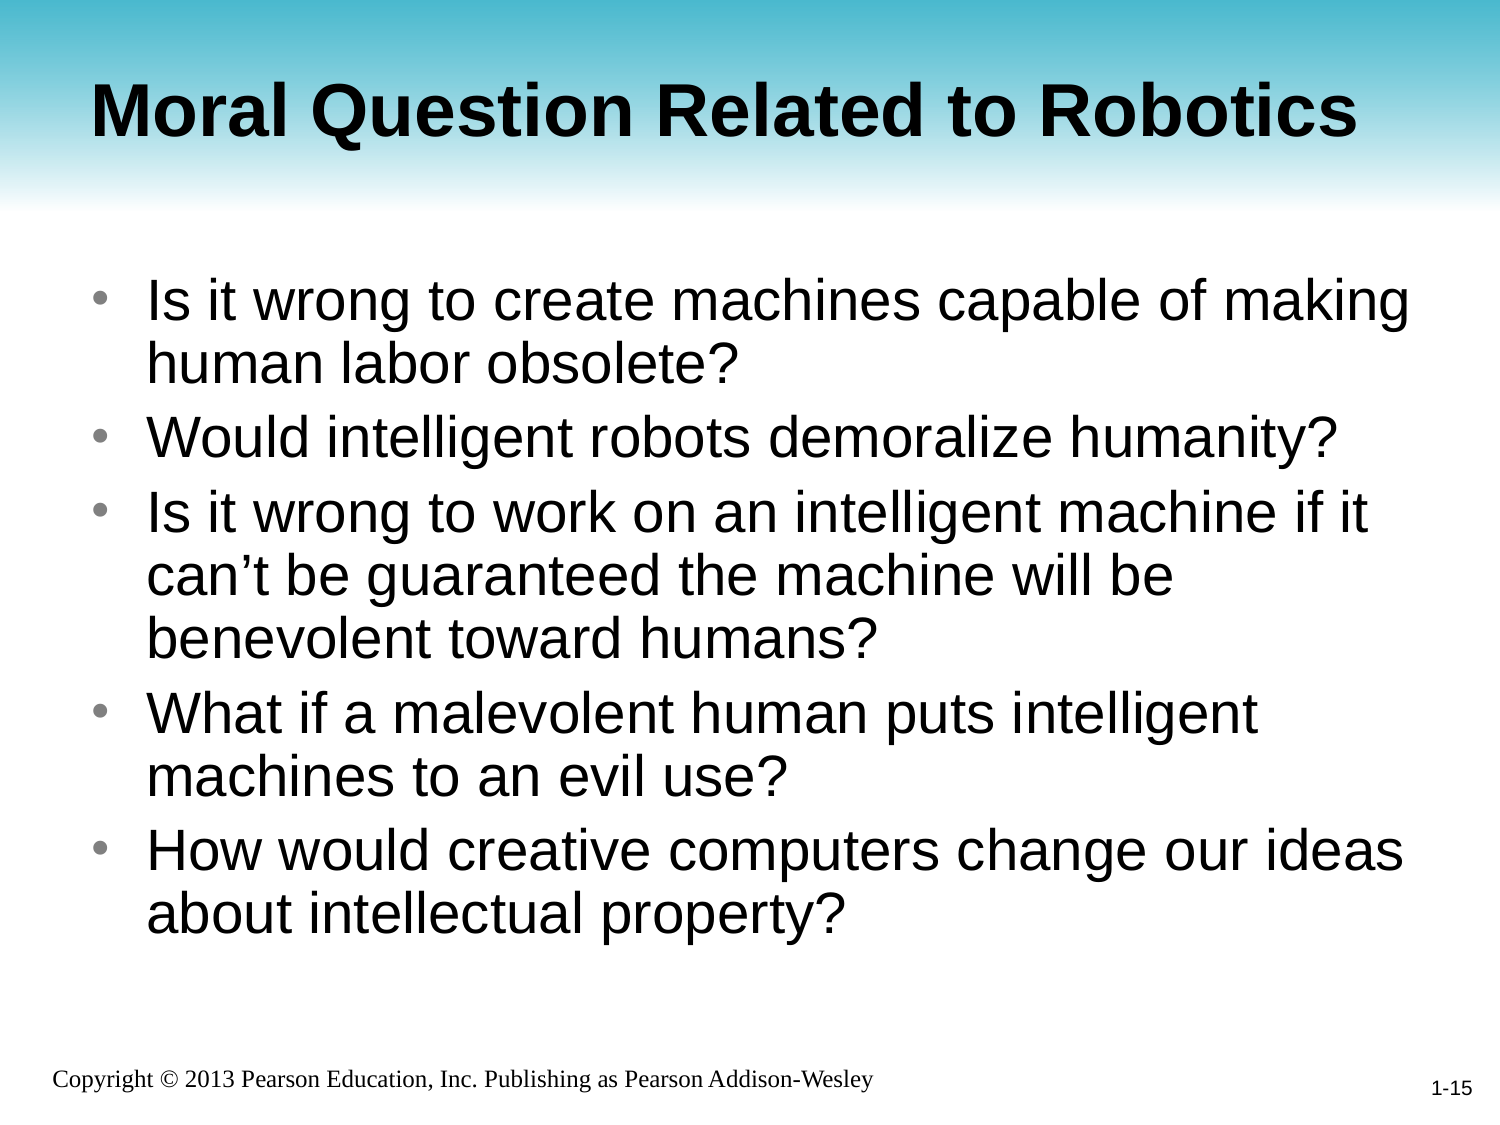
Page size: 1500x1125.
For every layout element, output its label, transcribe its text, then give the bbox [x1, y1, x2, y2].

title Moral Question Related to Robotics [74, 12, 1438, 201]
list Is it wrong to create machines capable of making human labor obsolete? Would intelligent robots demoralize humanity? Is it wrong to work on an intelligent machine if it can’t be guaranteed the machine will be benevolent toward humans? What if a malevolent human puts intelligent machines to an evil use? How would creative computers change our ideas about intellectual property? [74, 262, 1438, 938]
slide_number 1-15 [1174, 1049, 1488, 1125]
